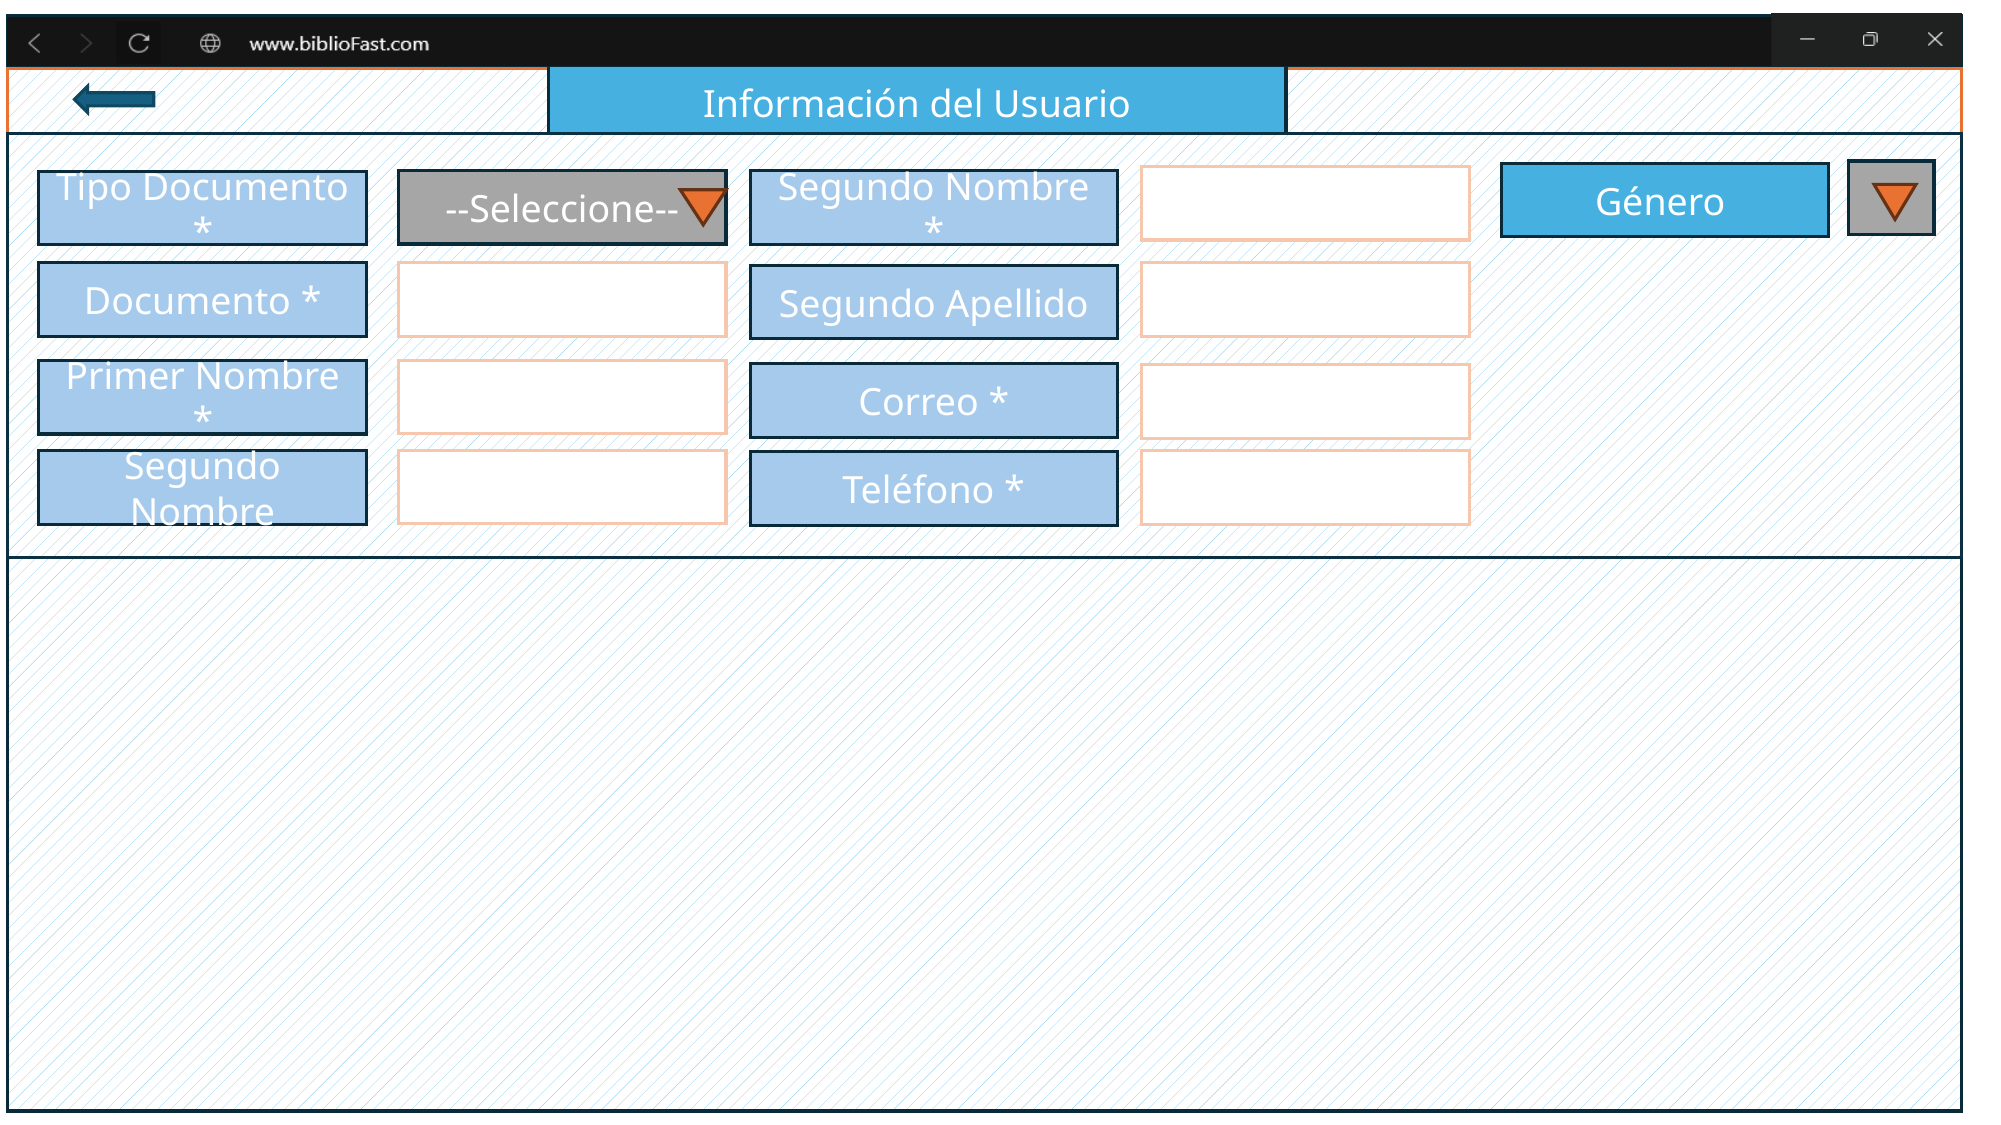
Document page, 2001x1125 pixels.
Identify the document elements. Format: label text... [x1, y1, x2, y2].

text_box [72, 84, 156, 117]
text_box --Seleccione-- [397, 169, 728, 246]
text_box Género [1500, 162, 1830, 238]
text_box [397, 261, 728, 338]
text_box [397, 449, 728, 525]
text_box Segundo Nombre * [749, 169, 1119, 246]
text_box [1288, 67, 1963, 132]
text_box [1140, 449, 1471, 526]
text_box [1140, 165, 1471, 242]
text_box Documento * [37, 261, 368, 338]
picture [6, 13, 1962, 84]
text_box [1871, 182, 1919, 223]
text_box Primer Nombre * [37, 359, 368, 436]
text_box Información del Usuario [547, 84, 1288, 132]
text_box Tipo Documento * [37, 170, 368, 246]
text_box [1140, 261, 1471, 338]
text_box Segundo Apellido [749, 264, 1119, 340]
text_box [1140, 363, 1471, 440]
text_box Correo * [749, 362, 1119, 439]
text_box [677, 188, 730, 228]
text_box Teléfono * [749, 450, 1119, 527]
text_box [1847, 159, 1936, 236]
text_box [6, 84, 547, 132]
text_box [6, 132, 1963, 559]
text_box Segundo Nombre [37, 449, 368, 526]
text_box [6, 559, 1963, 1113]
text_box [397, 359, 728, 435]
